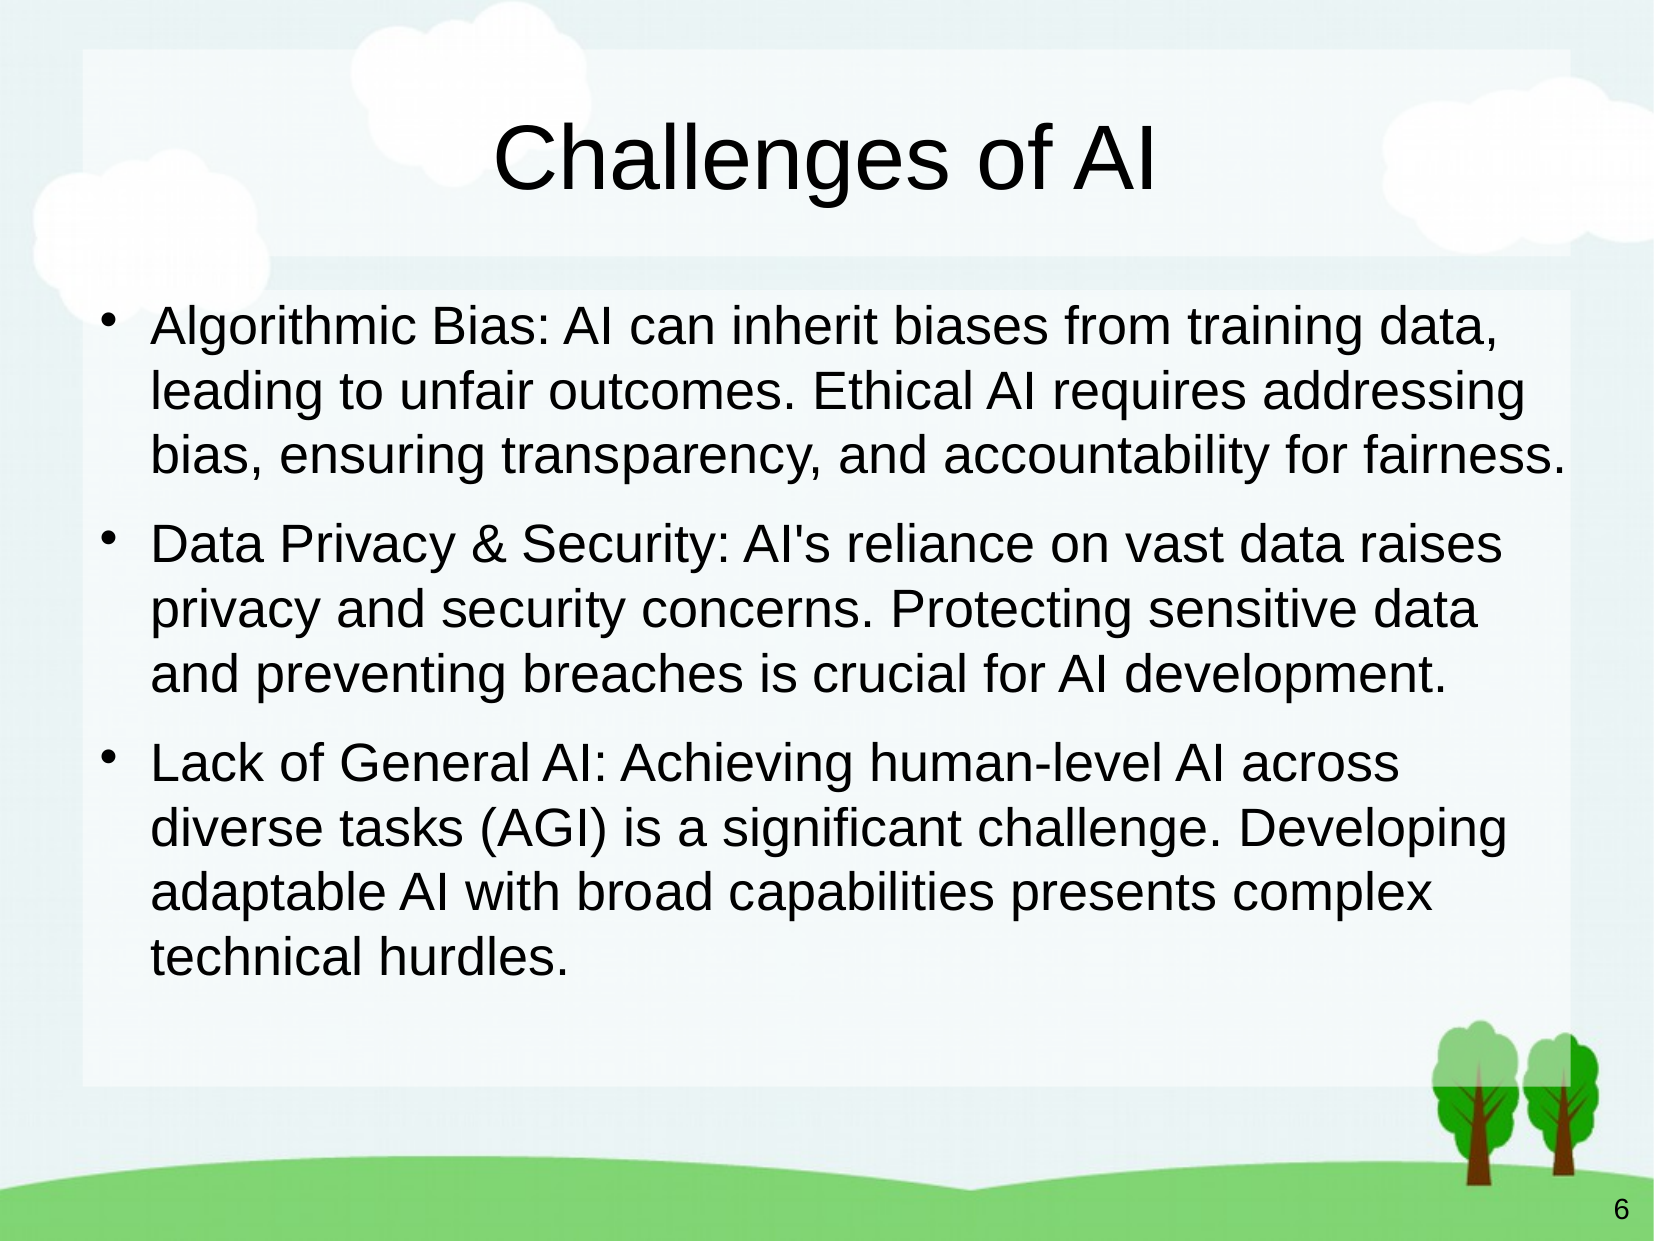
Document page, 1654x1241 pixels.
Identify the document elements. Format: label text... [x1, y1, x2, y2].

slide_number 6 [1244, 1190, 1630, 1241]
title Challenges of AI [82, 49, 1571, 257]
picture [0, 0, 1654, 1241]
list Algorithmic Bias: AI can inherit biases from training data, leading to unfair outcomes. Ethical AI requires addressing bias, ensuring transparency, and accountability for fairness. Data Privacy & Security: AI's reliance on vast data raises privacy and security concerns. Protecting sensitive data and preventing breaches is crucial for AI development. Lack of General AI: Achieving human-level AI across diverse tasks (AGI) is a significant challenge. Developing adaptable AI with broad capabilities presents complex technical hurdles. [82, 290, 1571, 1087]
